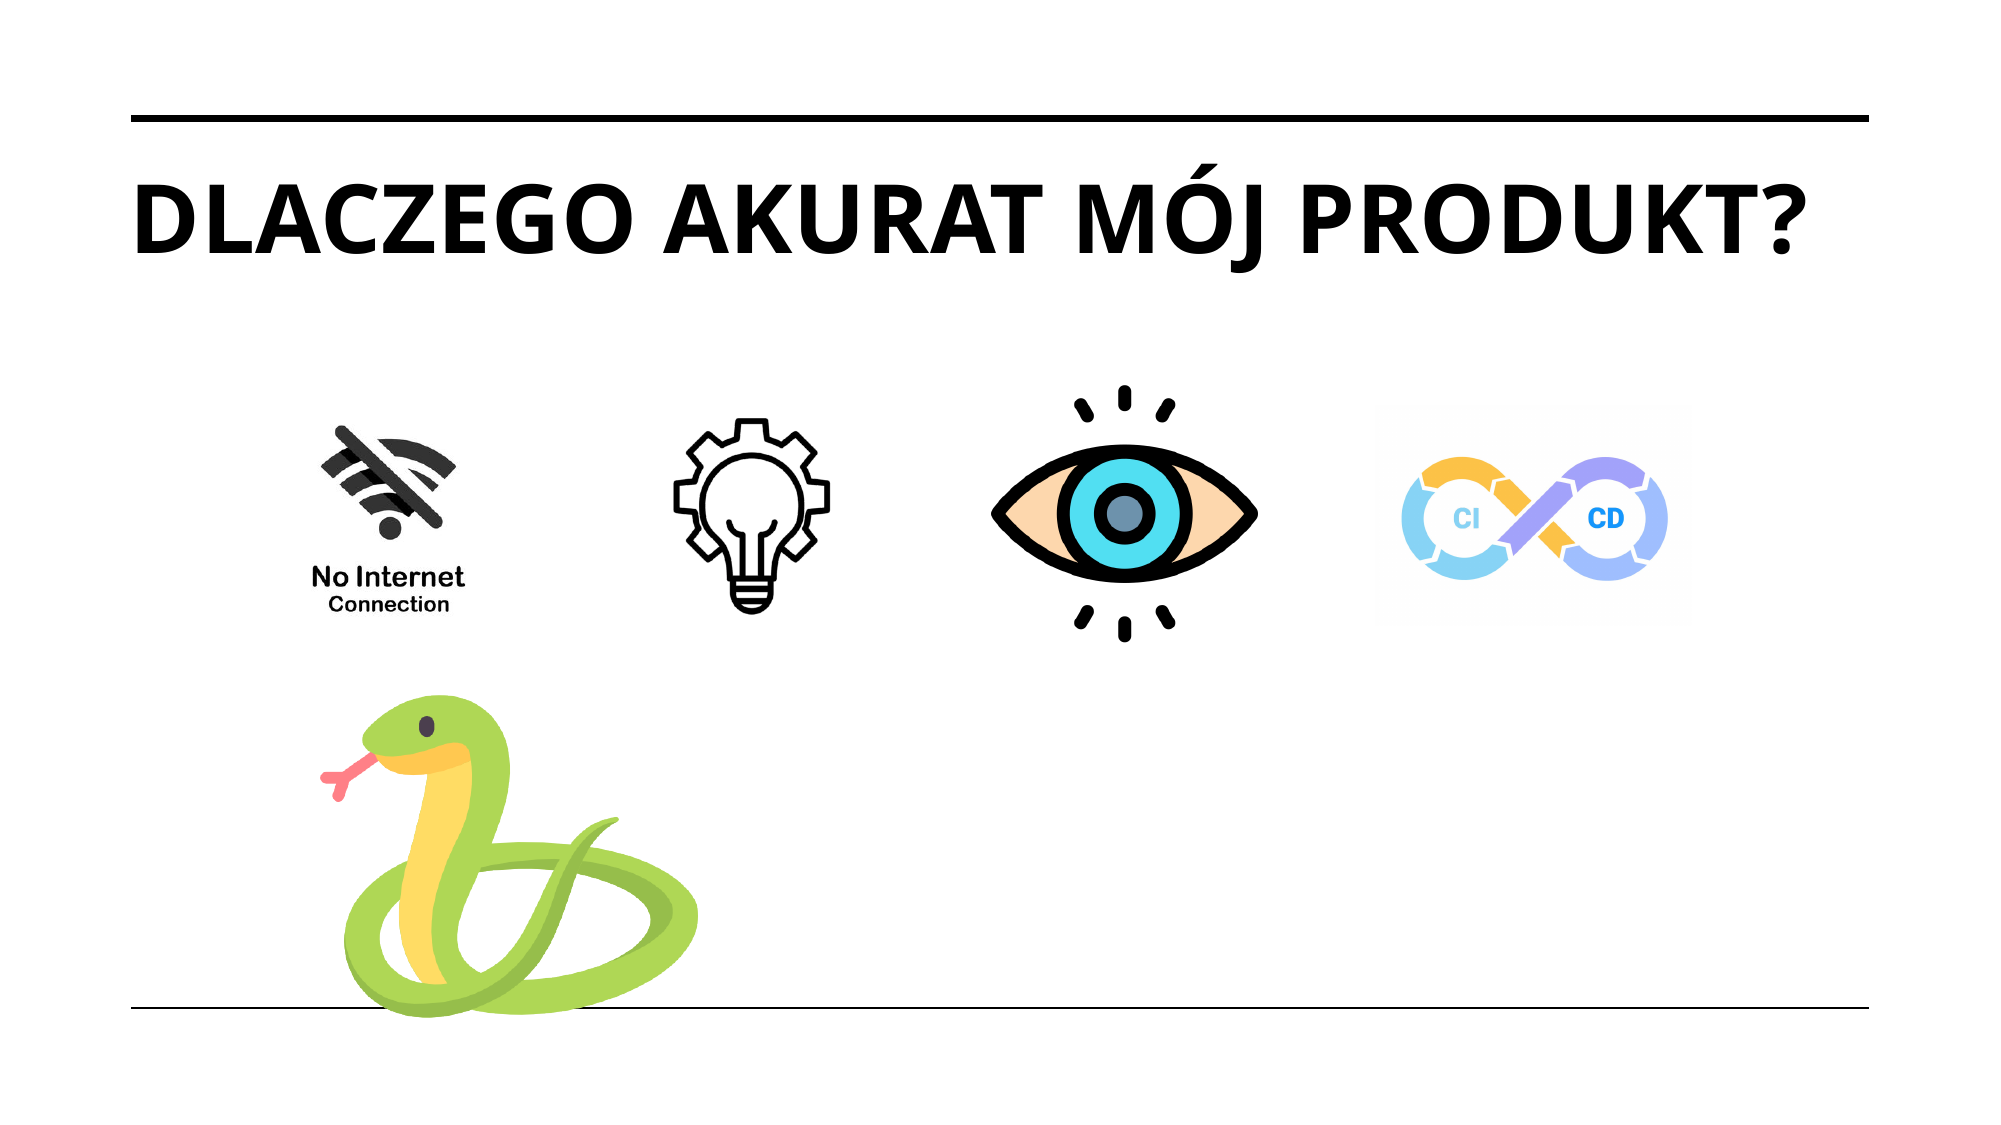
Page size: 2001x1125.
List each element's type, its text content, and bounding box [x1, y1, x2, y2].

picture [991, 380, 1258, 647]
picture [1375, 405, 1692, 626]
picture [637, 401, 866, 631]
picture [320, 667, 698, 1045]
picture [249, 380, 528, 660]
title Dlaczego akurat mój produkt? [114, 149, 1869, 365]
